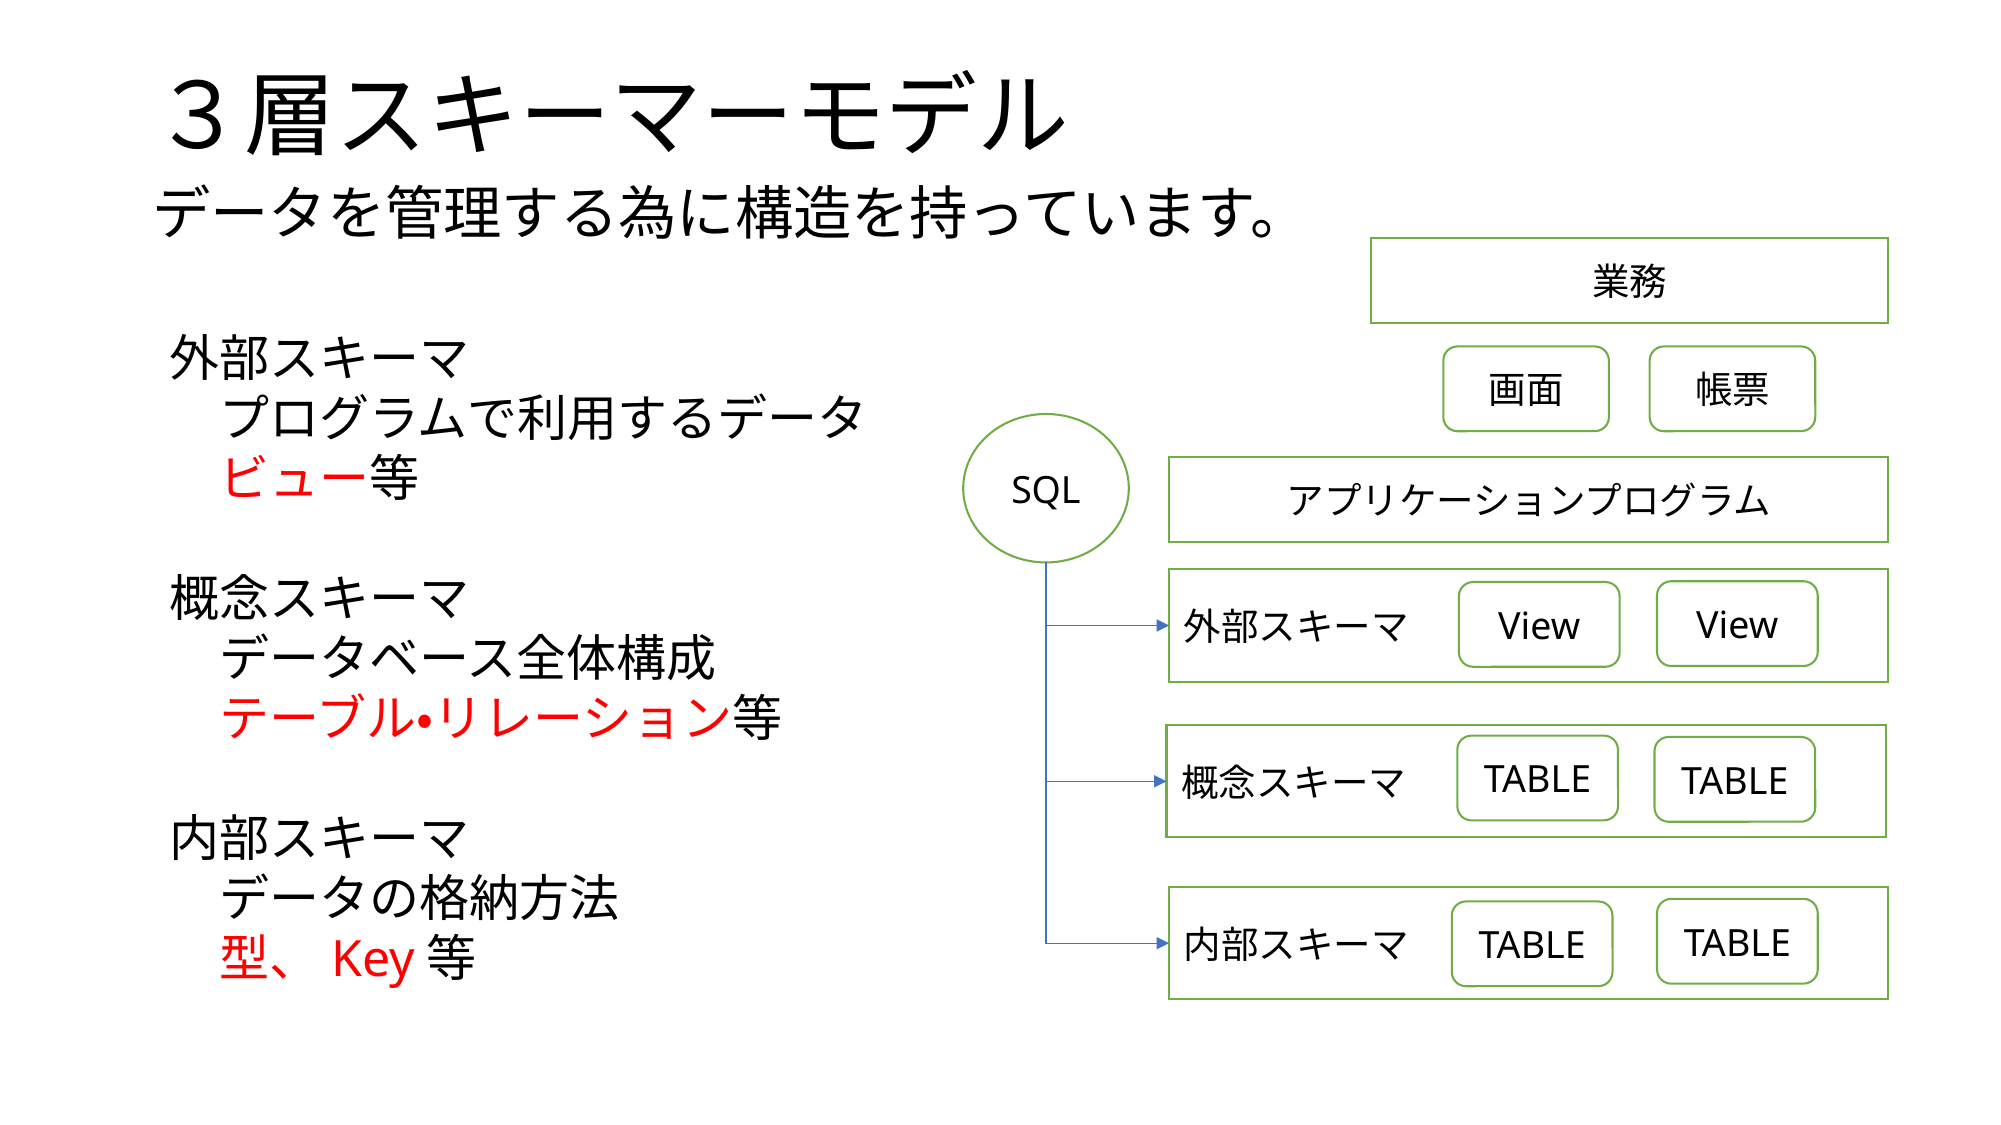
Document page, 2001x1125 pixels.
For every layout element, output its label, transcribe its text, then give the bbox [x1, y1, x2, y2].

text_box 帳票 [1648, 345, 1817, 433]
list データを管理する為に構造を持っています。 [137, 177, 1372, 262]
text_box View [1655, 580, 1819, 668]
text_box TABLE [1655, 897, 1819, 985]
text_box TABLE [1450, 900, 1614, 988]
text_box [1075, 532, 1140, 656]
text_box 外部スキーマ プログラムで利用するデータ ビュー等 概念スキーマ データベース全体構成 テーブル・リレーション等 内部スキーマ データの格納方法 型、Key等 [154, 319, 1046, 995]
text_box 概念スキーマ [1165, 724, 1887, 838]
text_box TABLE [1456, 734, 1620, 822]
title ３層スキーマーモデル [137, 59, 1863, 178]
text_box View [1457, 580, 1621, 668]
text_box 画面 [1442, 345, 1610, 433]
text_box アプリケーションプログラム [1168, 456, 1889, 543]
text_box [917, 691, 1298, 815]
text_box 外部スキーマ [1168, 568, 1889, 683]
text_box TABLE [1653, 735, 1817, 823]
text_box 内部スキーマ [1168, 886, 1889, 1000]
text_box SQL [962, 412, 1130, 564]
text_box 業務 [1370, 237, 1889, 324]
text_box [996, 611, 1216, 733]
